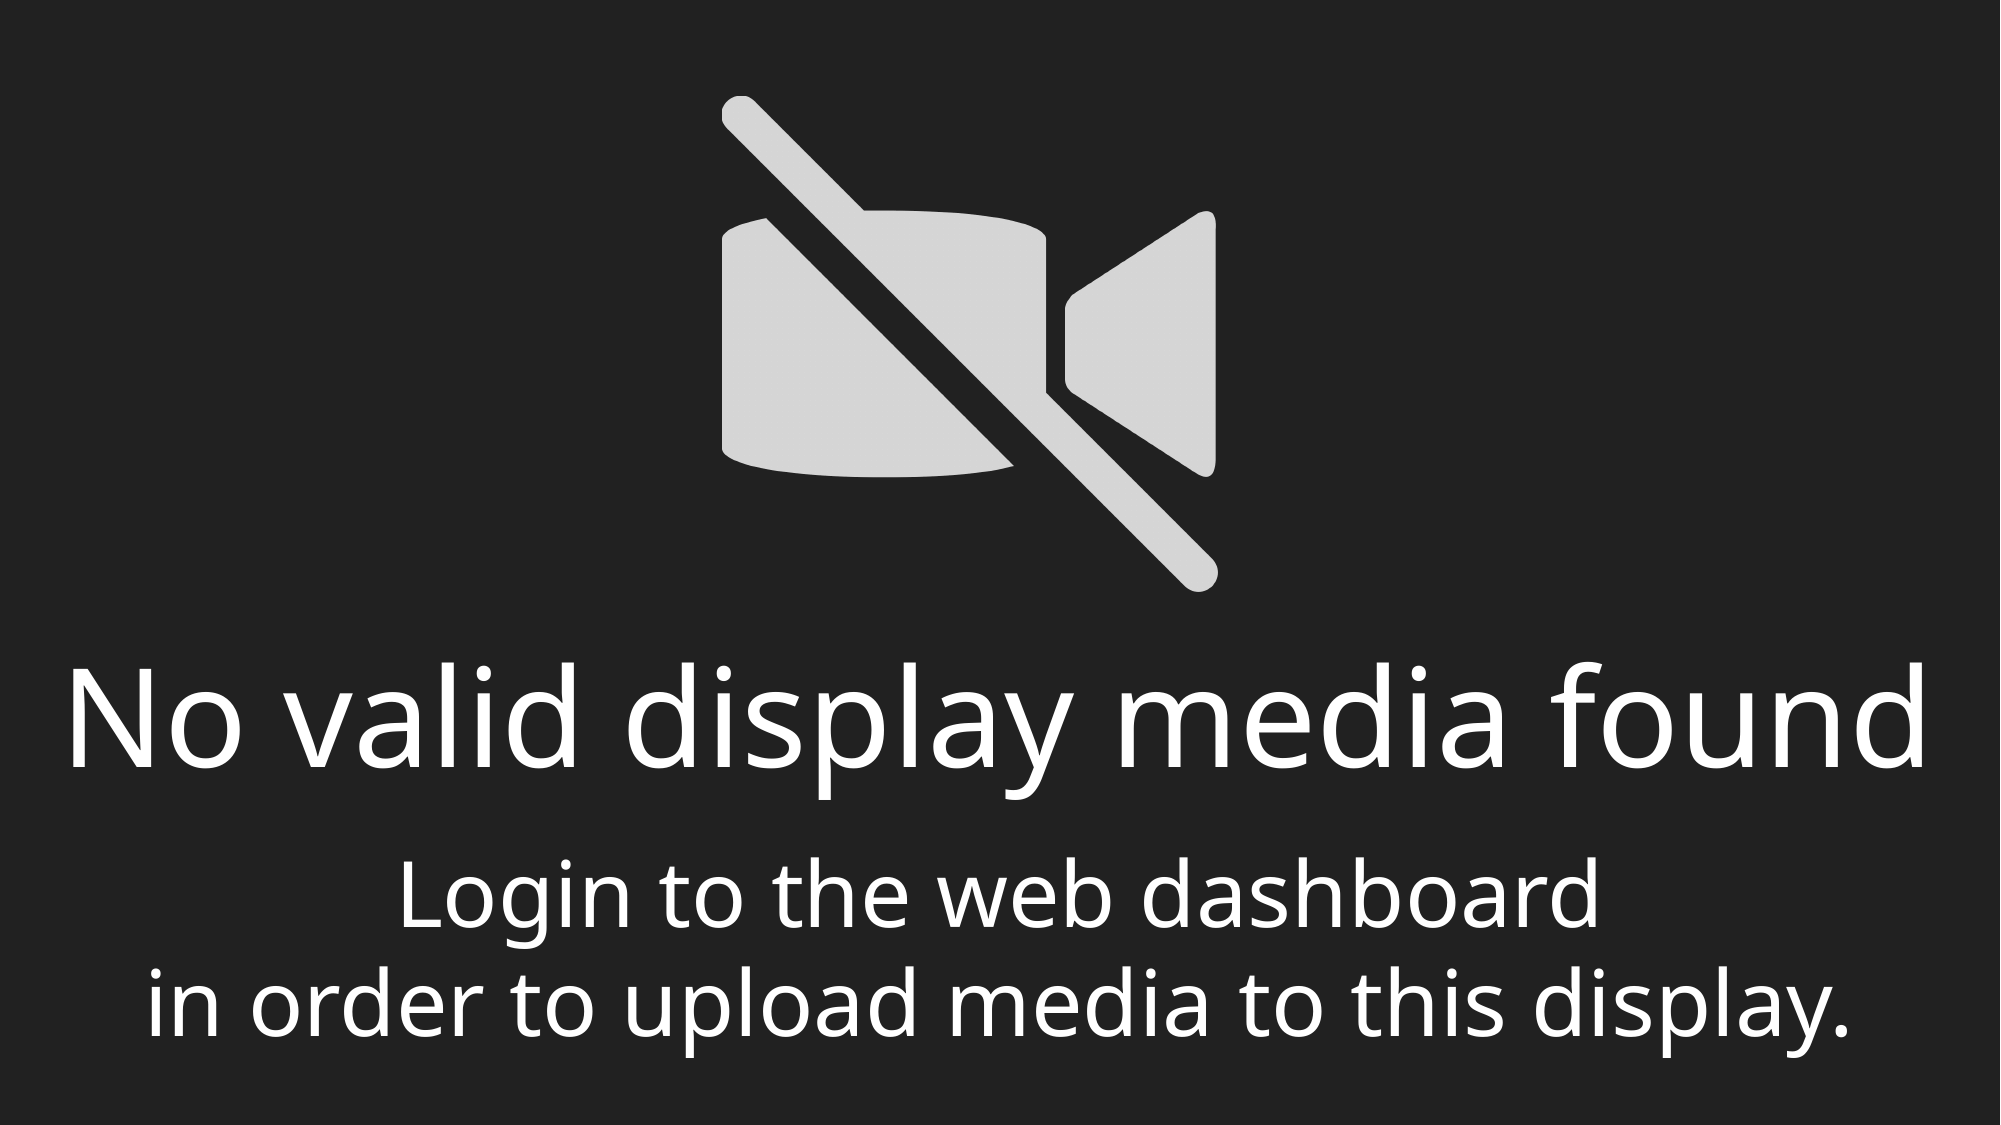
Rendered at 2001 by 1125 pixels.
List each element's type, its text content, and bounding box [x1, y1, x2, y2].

picture [722, 96, 1225, 599]
text_box No valid display media found [0, 622, 1998, 803]
text_box Login to the web dashboard in order to upload media to this display. [0, 827, 2000, 1063]
